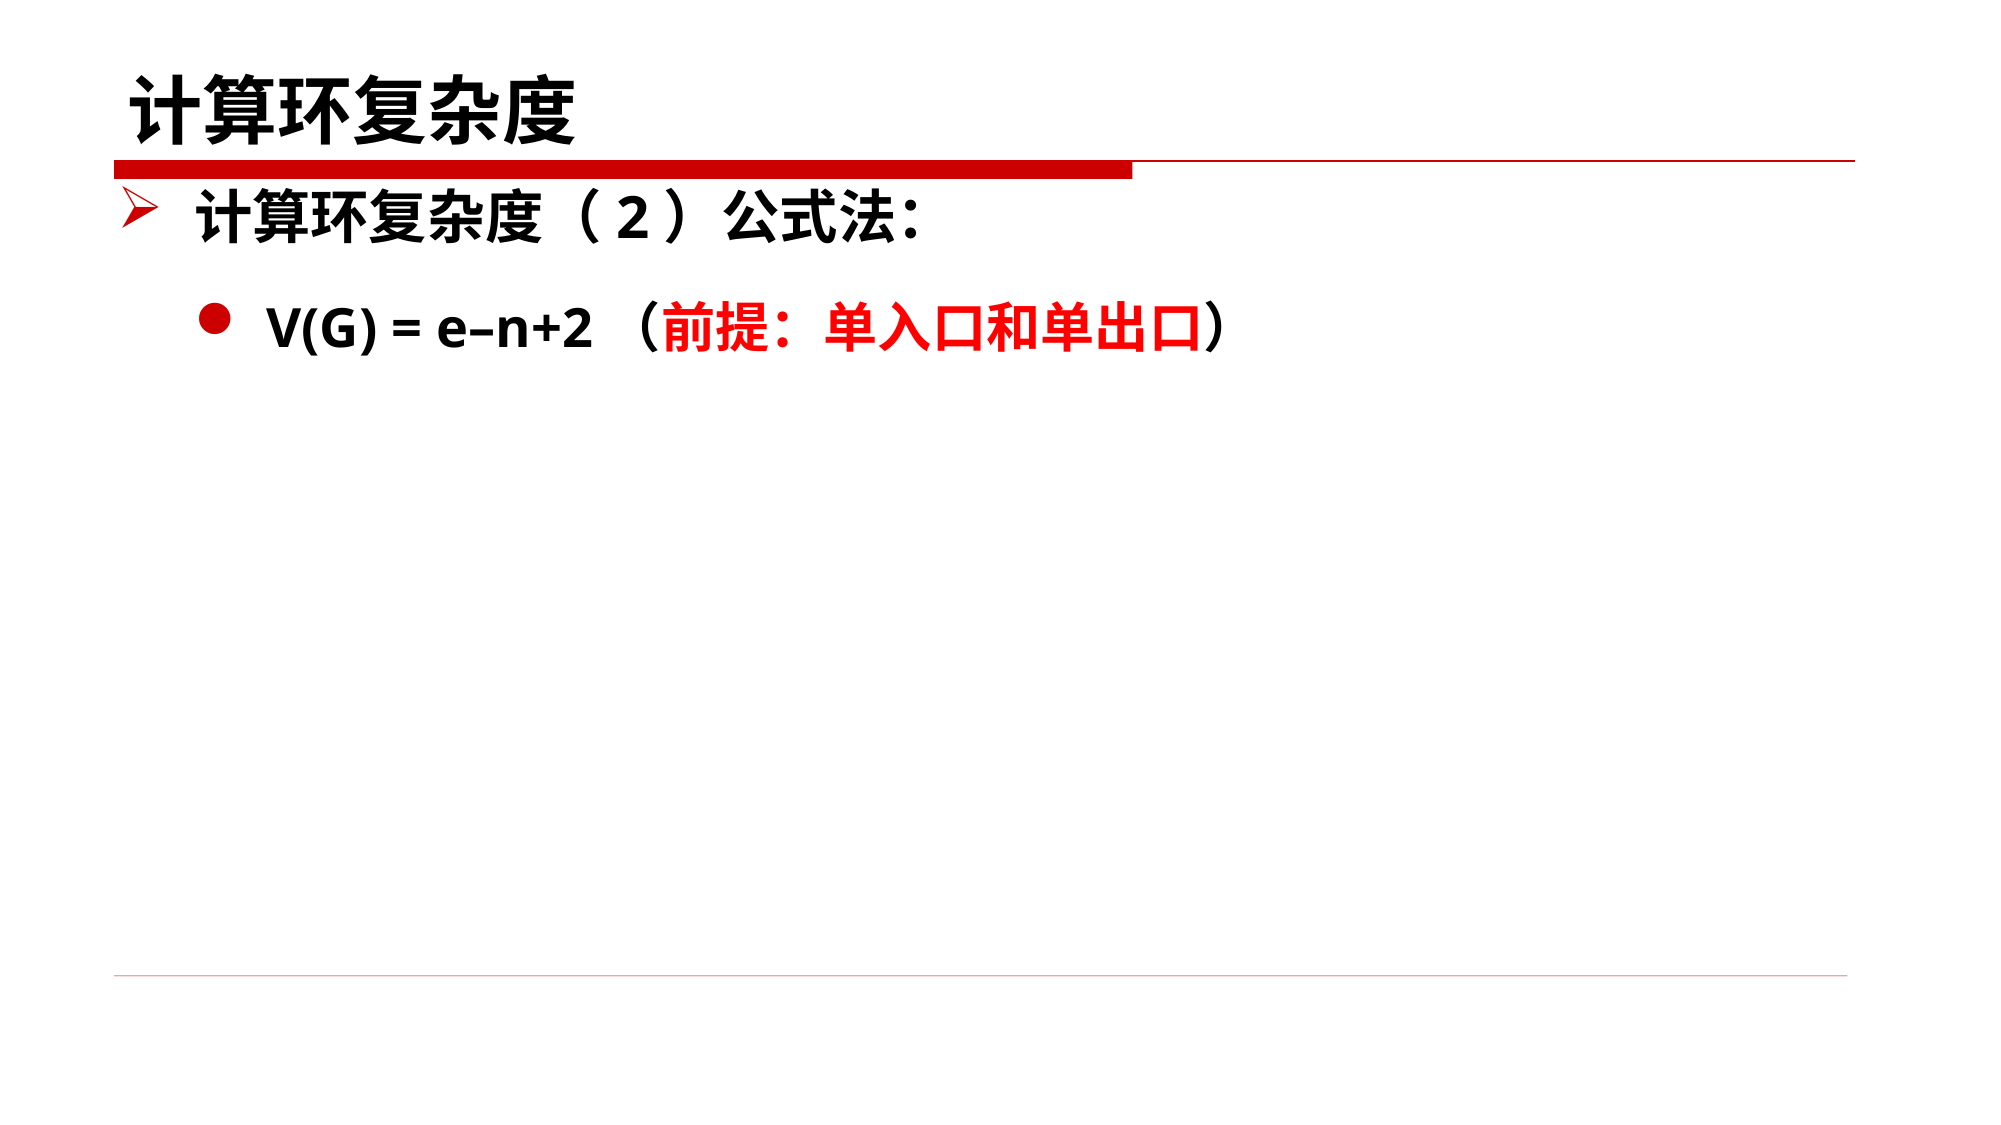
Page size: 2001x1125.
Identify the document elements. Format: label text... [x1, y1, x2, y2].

list 计算环复杂度（2）公式法： V(G) = e–n+2（前提：单入口和单出口） [102, 137, 1886, 932]
title 计算环复杂度 [112, 42, 1863, 137]
